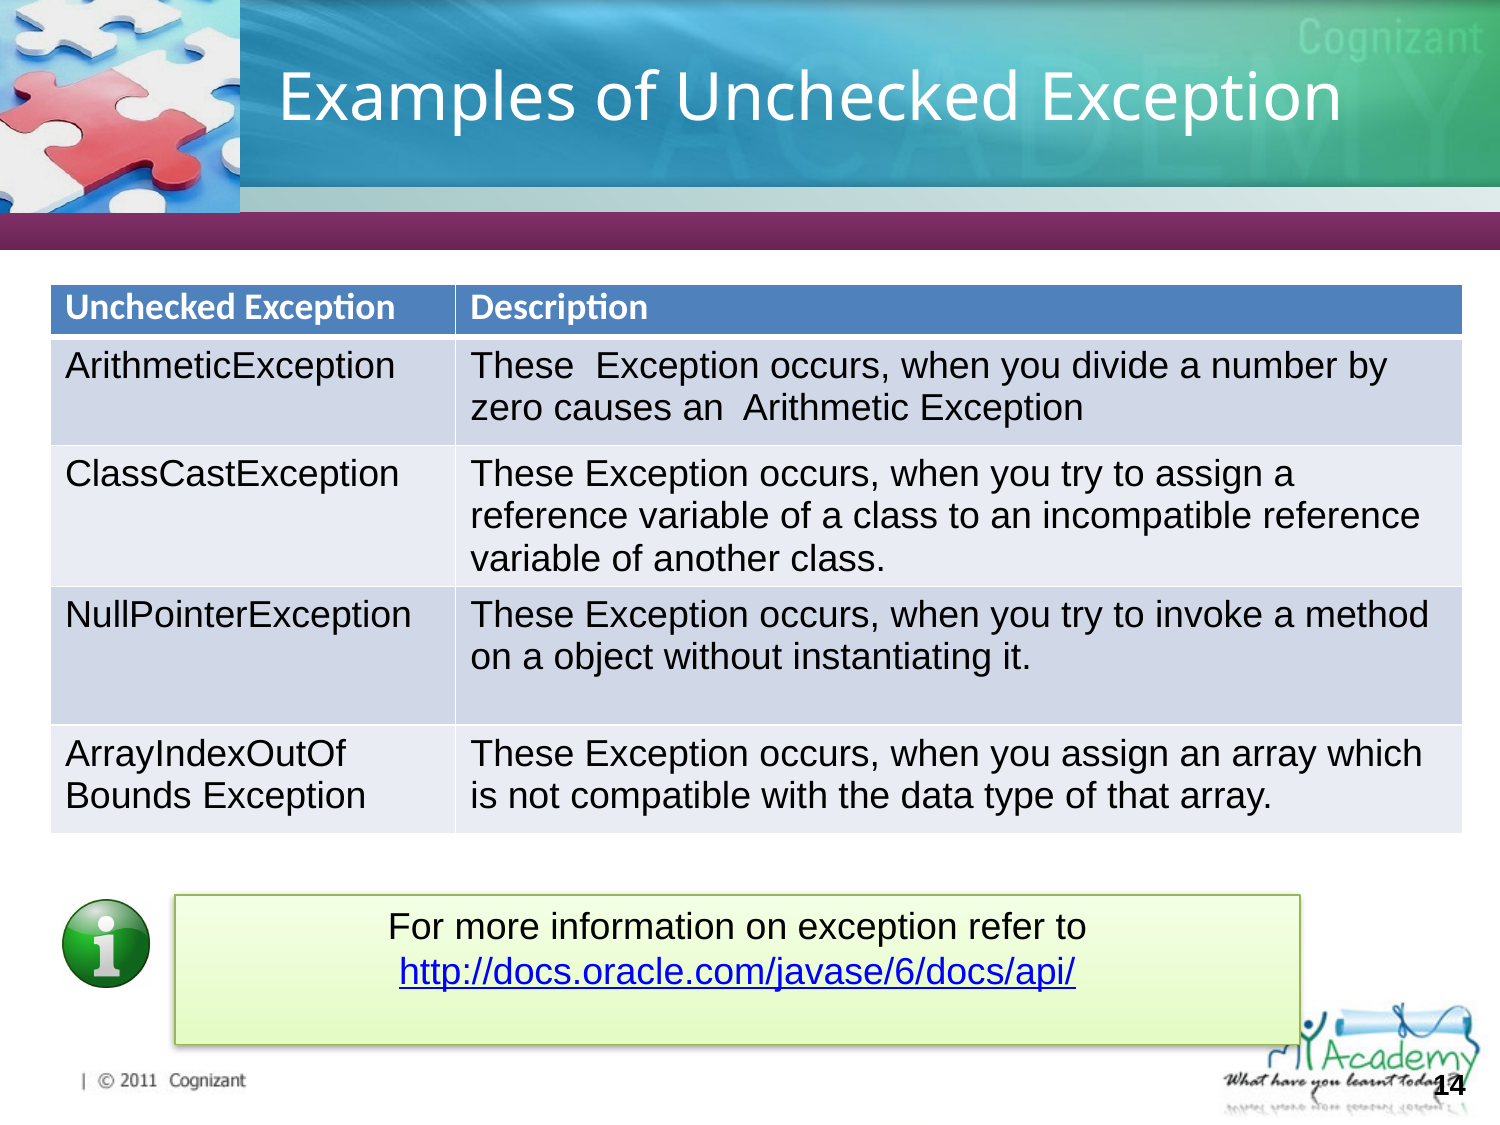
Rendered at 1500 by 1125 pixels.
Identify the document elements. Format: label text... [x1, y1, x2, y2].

table_cell ArrayIndexOutOf Bounds Exception [51, 726, 455, 833]
table_cell NullPointerException [51, 587, 455, 724]
slide_number 14 [1418, 1059, 1492, 1112]
table_header Unchecked Exception [51, 285, 455, 334]
picture [0, 0, 262, 213]
table_cell These Exception occurs, when you assign an array which is not compatible with the data type of that array. [456, 726, 1462, 833]
table_cell These Exception occurs, when you divide a number by zero causes an Arithmetic Exception [456, 340, 1462, 445]
table_cell ClassCastException [51, 446, 455, 586]
table_cell ArithmeticException [51, 340, 455, 445]
table_header Description [456, 285, 1462, 334]
table_cell These Exception occurs, when you try to assign a reference variable of a class to an incompatible reference variable of another class. [456, 446, 1462, 586]
table_cell These Exception occurs, when you try to invoke a method on a object without instantiating it. [456, 587, 1462, 724]
title Examples of Unchecked Exception [262, 0, 1500, 188]
text_box For more information on exception refer to http://docs.oracle.com/javase/6/docs/api/ [174, 894, 1301, 1045]
picture [0, 250, 1500, 1125]
